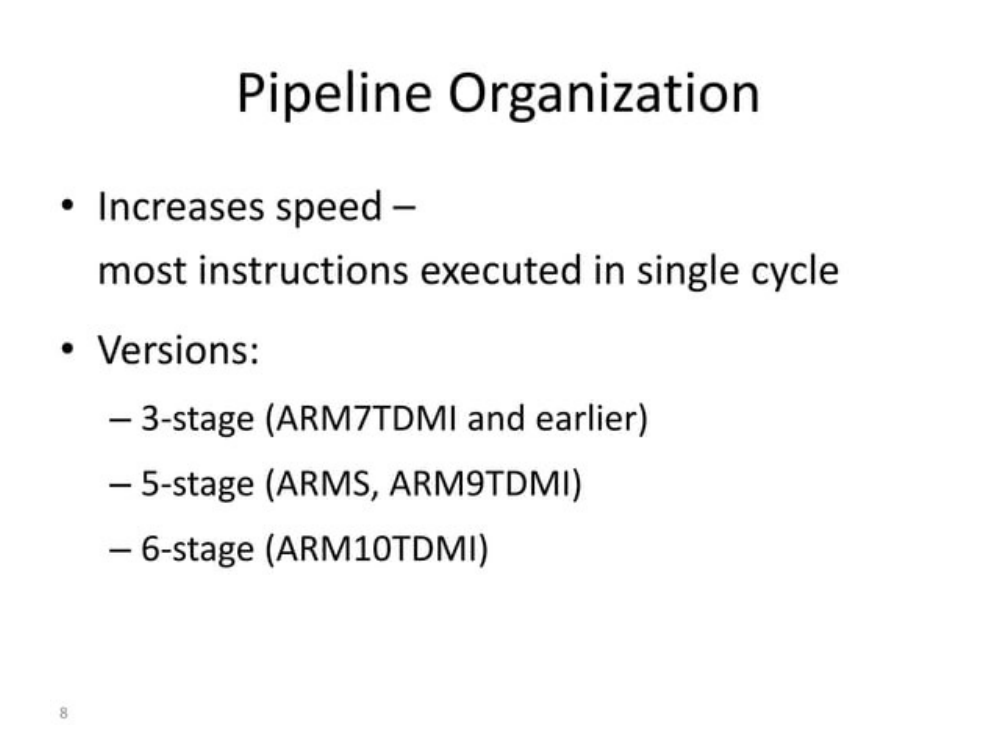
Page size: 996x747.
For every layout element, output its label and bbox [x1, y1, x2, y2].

picture [49, 62, 849, 726]
